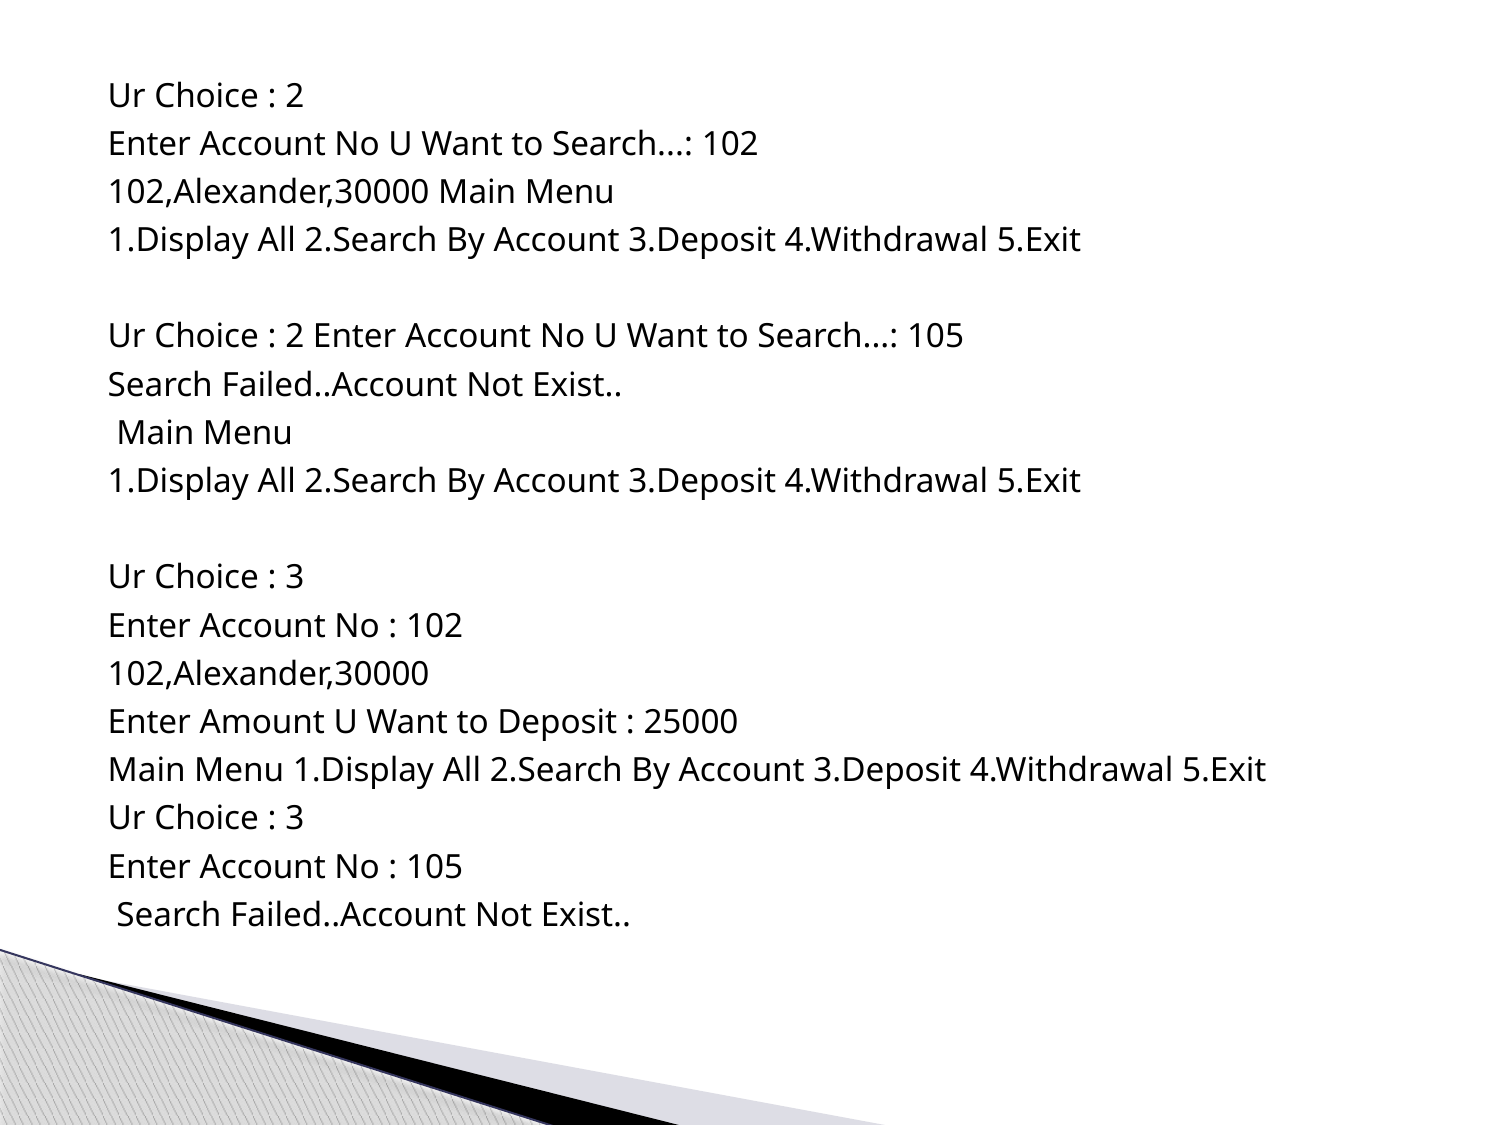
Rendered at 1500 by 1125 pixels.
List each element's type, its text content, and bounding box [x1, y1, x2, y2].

list Ur Choice : 2 Enter Account No U Want to Search...: 102 102,Alexander,30000 Main Menu 1.Display All 2.Search By Account 3.Deposit 4.Withdrawal 5.Exit Ur Choice : 2 Enter Account No U Want to Search...: 105 Search Failed..Account Not Exist.. Main Menu 1.Display All 2.Search By Account 3.Deposit 4.Withdrawal 5.Exit Ur Choice : 3 Enter Account No : 102 102,Alexander,30000 Enter Amount U Want to Deposit : 25000 Main Menu 1.Display All 2.Search By Account 3.Deposit 4.Withdrawal 5.Exit Ur Choice : 3 Enter Account No : 105 Search Failed..Account Not Exist.. [75, 66, 1425, 986]
